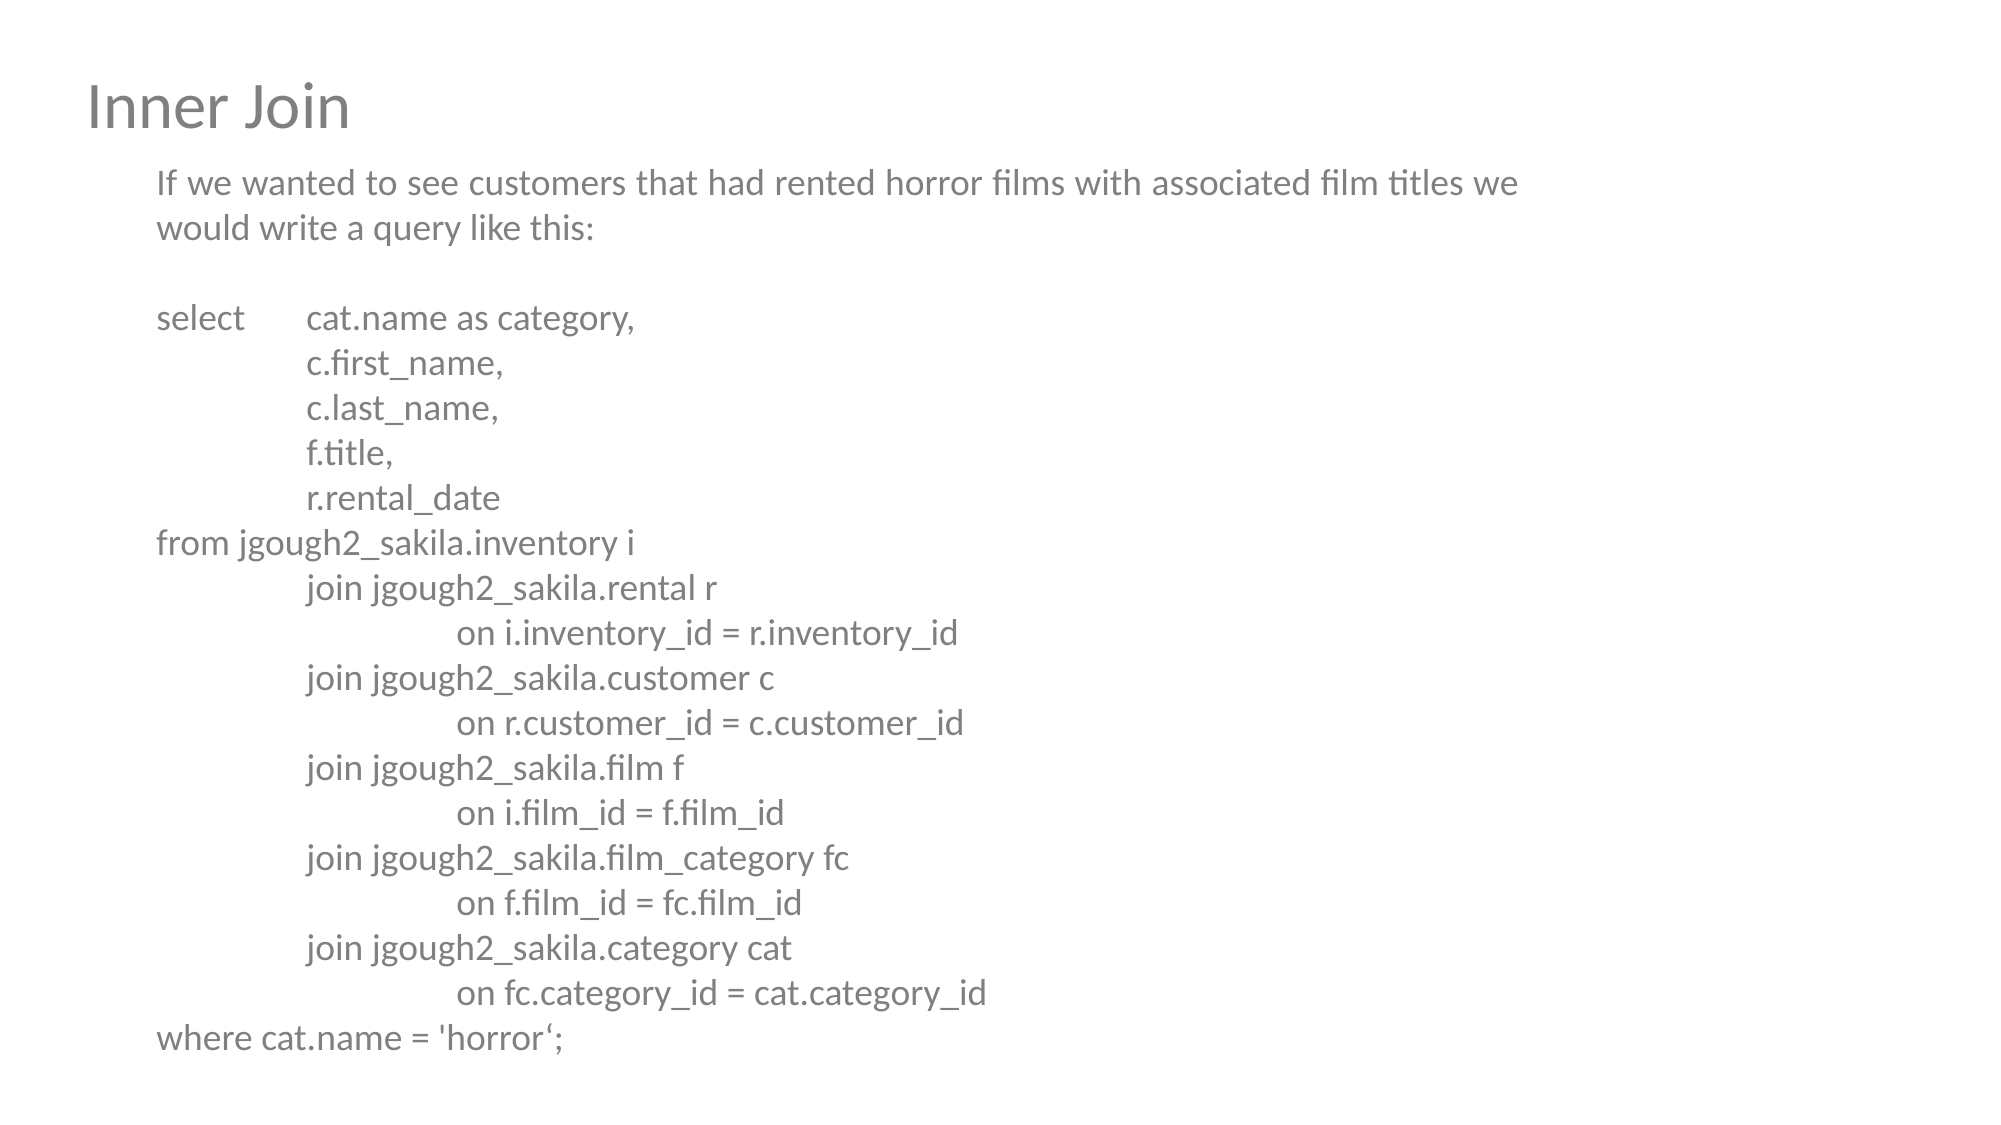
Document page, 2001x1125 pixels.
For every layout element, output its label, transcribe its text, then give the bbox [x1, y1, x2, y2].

text_box Inner Join [71, 54, 1715, 150]
text_box If we wanted to see customers that had rented horror films with associated film titles we would write a query like this: select cat.name as category, c.first_name, c.last_name, f.title, r.rental_date from jgough2_sakila.inventory i join jgough2_sakila.rental r on i.inventory_id = r.inventory_id join jgough2_sakila.customer c on r.customer_id = c.customer_id join jgough2_sakila.film f on i.film_id = f.film_id join jgough2_sakila.film_category fc on f.film_id = fc.film_id join jgough2_sakila.category cat on fc.category_id = cat.category_id where cat.name = 'horror‘; [141, 150, 1535, 1125]
